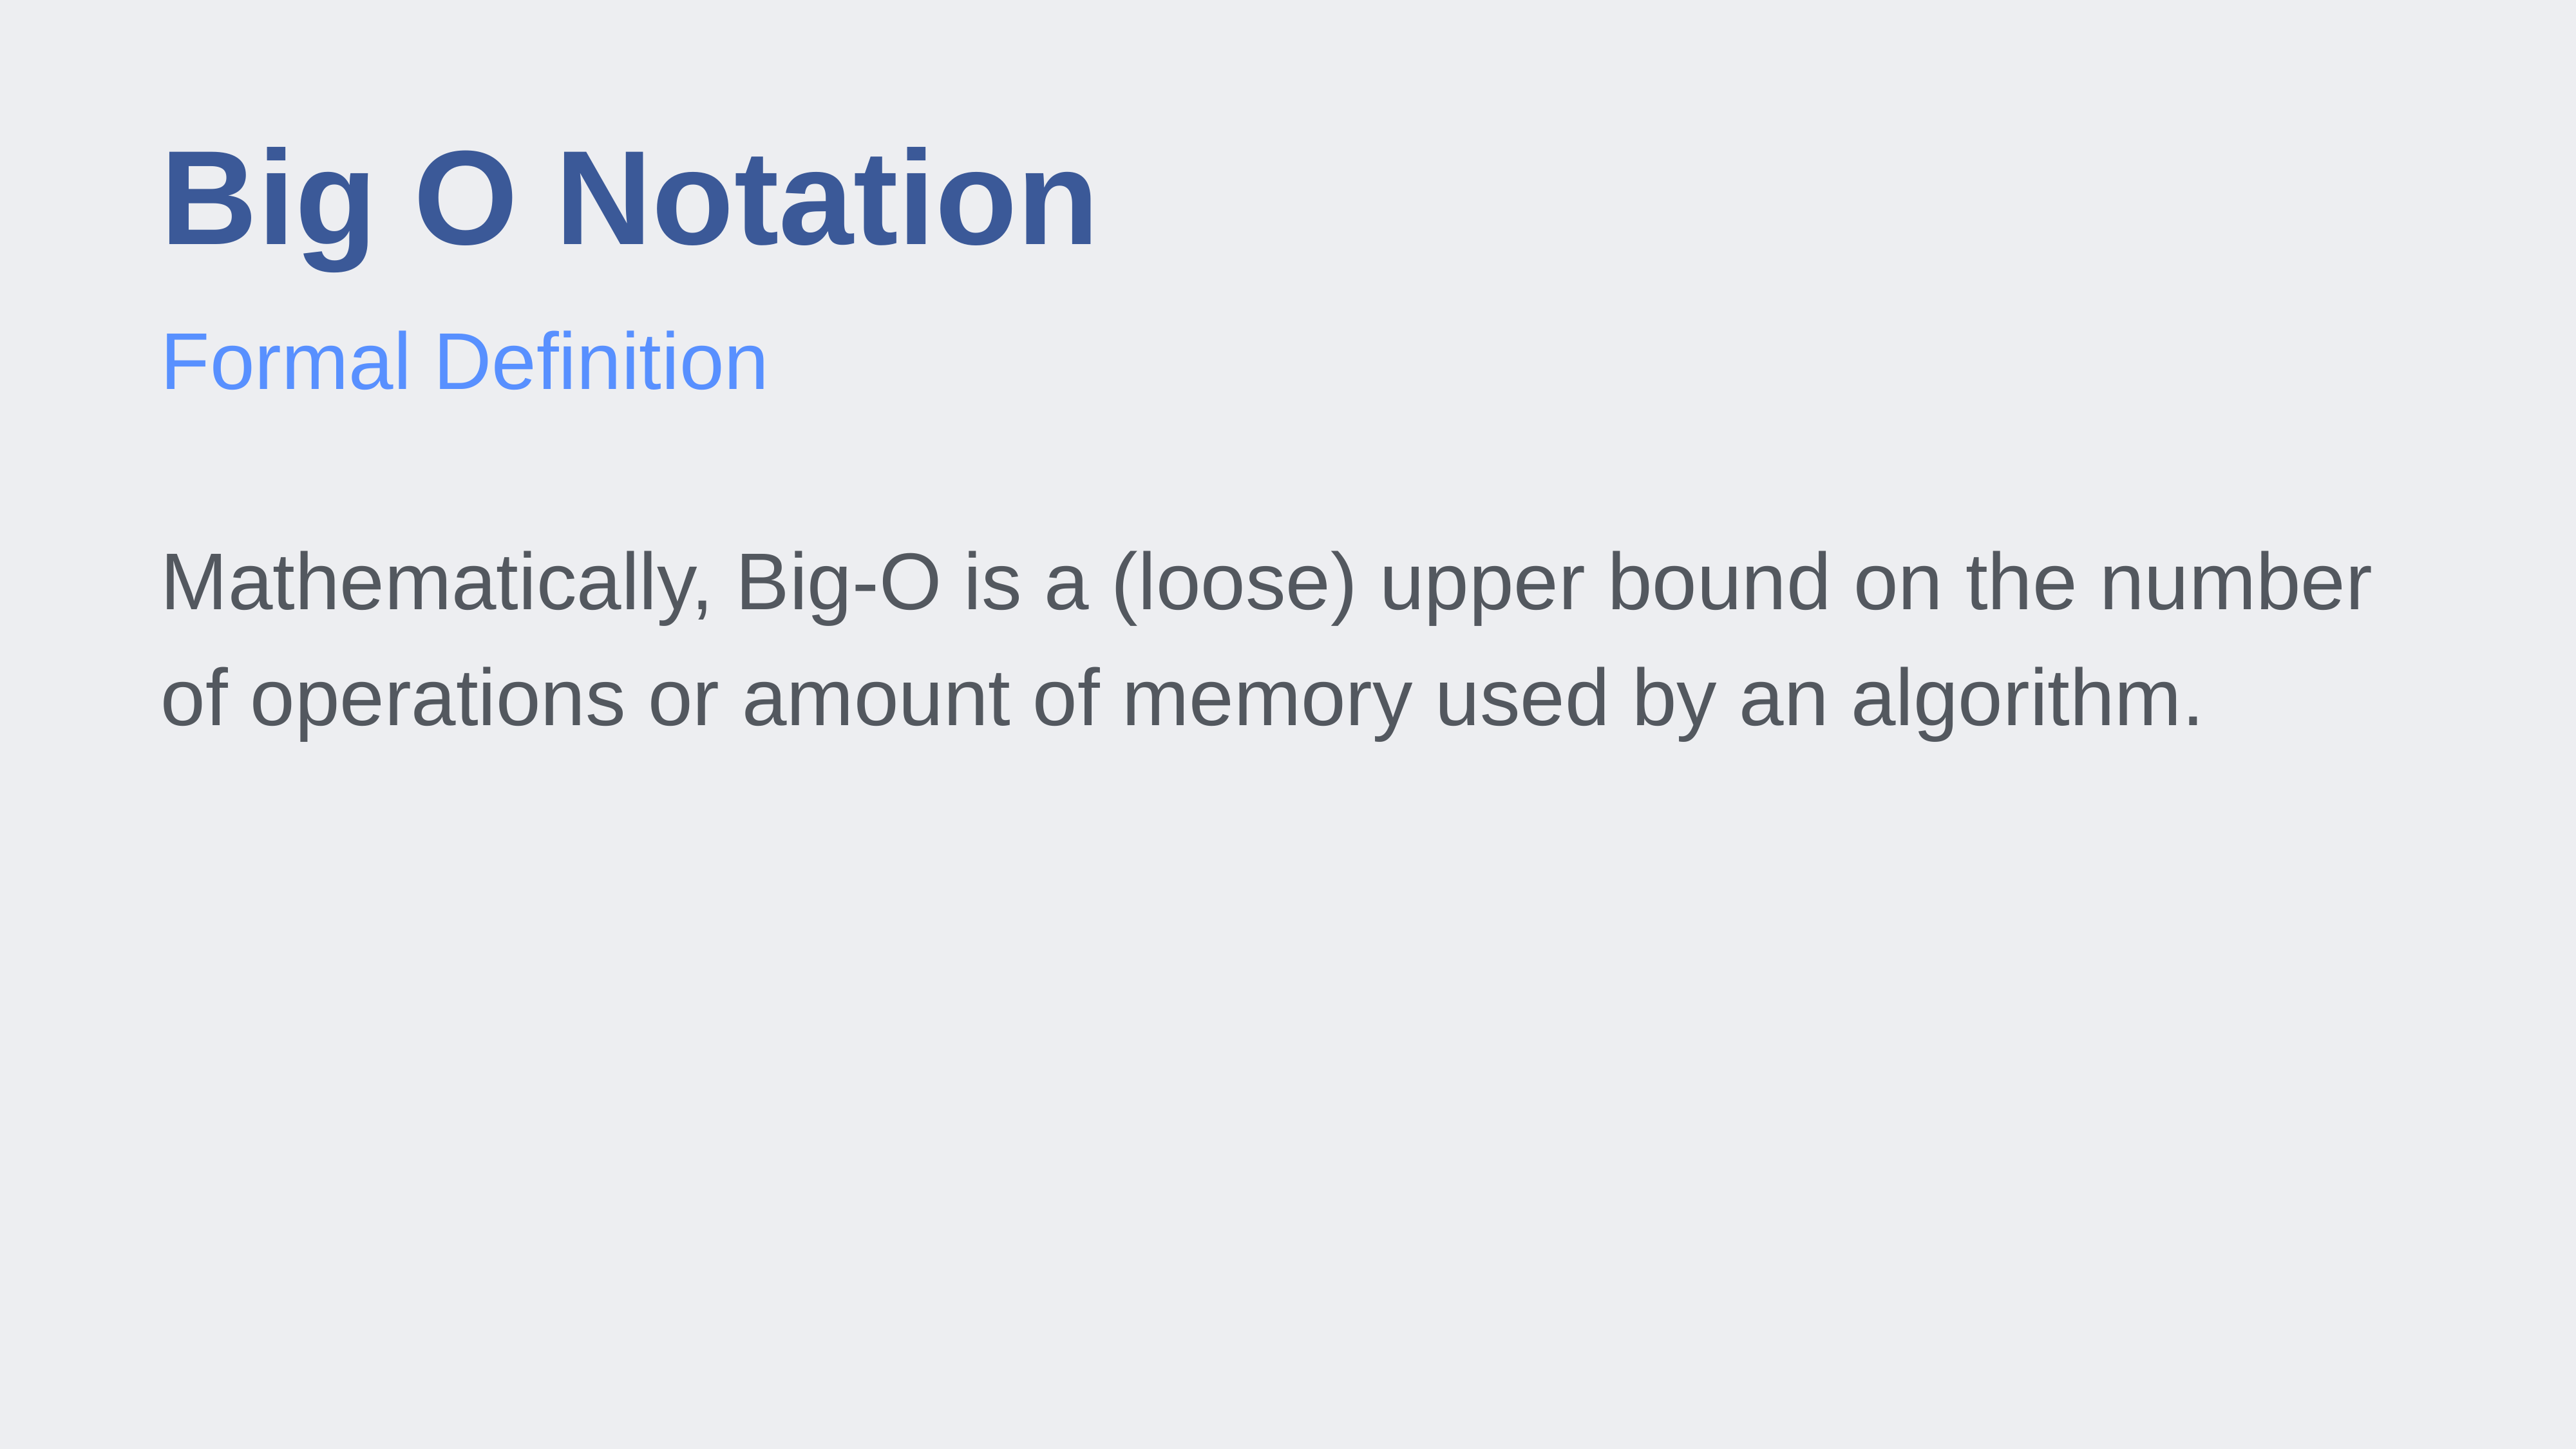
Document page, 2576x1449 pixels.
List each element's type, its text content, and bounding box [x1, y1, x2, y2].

title Big O Notation [160, 109, 2415, 304]
text_box [160, 304, 2492, 1165]
